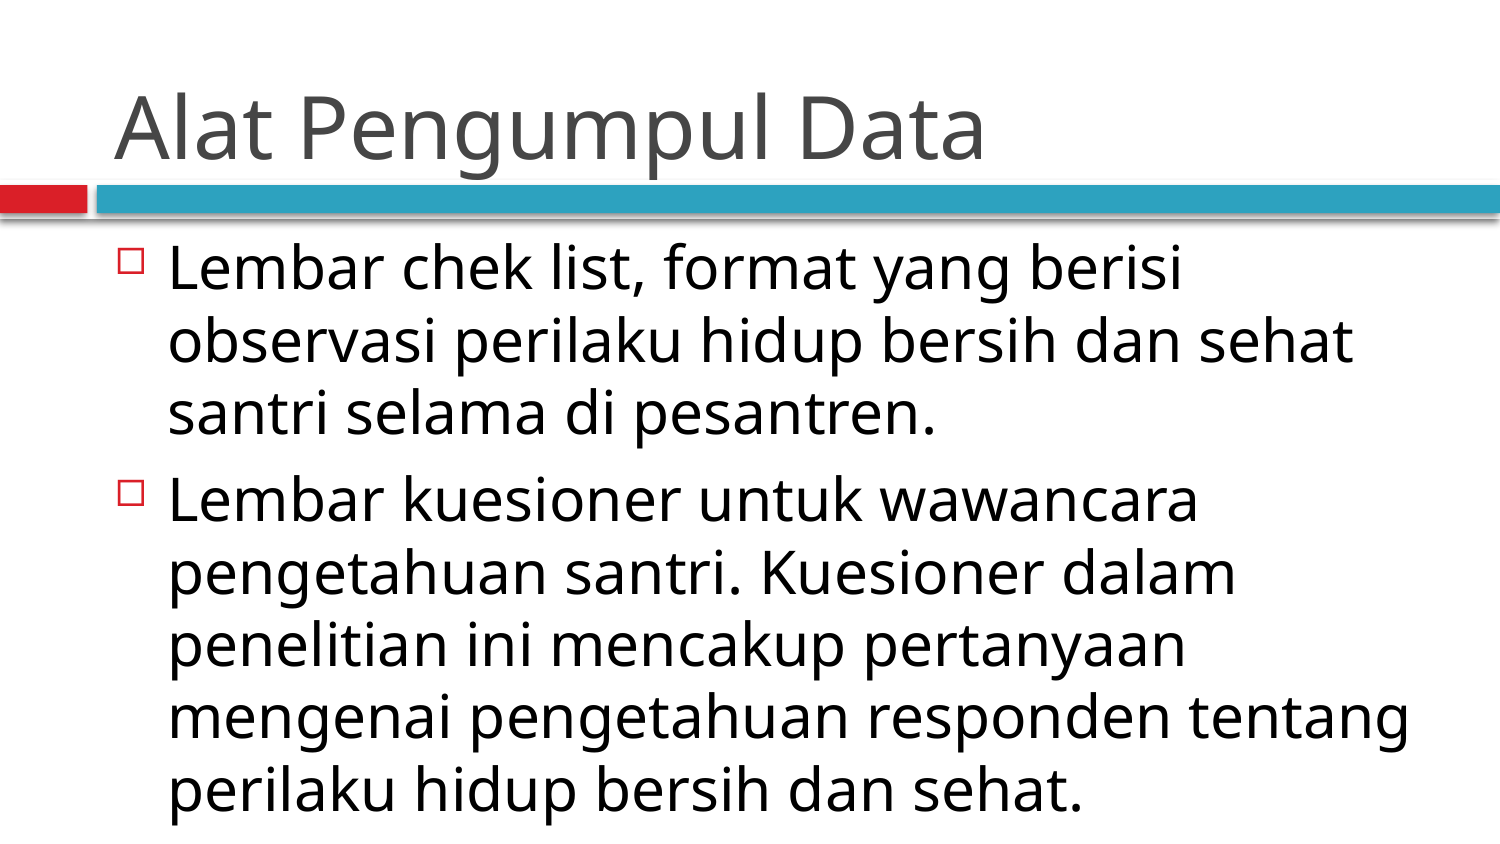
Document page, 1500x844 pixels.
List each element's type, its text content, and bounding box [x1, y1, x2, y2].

title Alat Pengumpul Data [99, 19, 1438, 185]
list Lembar chek list, format yang berisi observasi perilaku hidup bersih dan sehat santri selama di pesantren. Lembar kuesioner untuk wawancara pengetahuan santri. Kuesioner dalam penelitian ini mencakup pertanyaan mengenai pengetahuan responden tentang perilaku hidup bersih dan sehat. [99, 221, 1438, 760]
